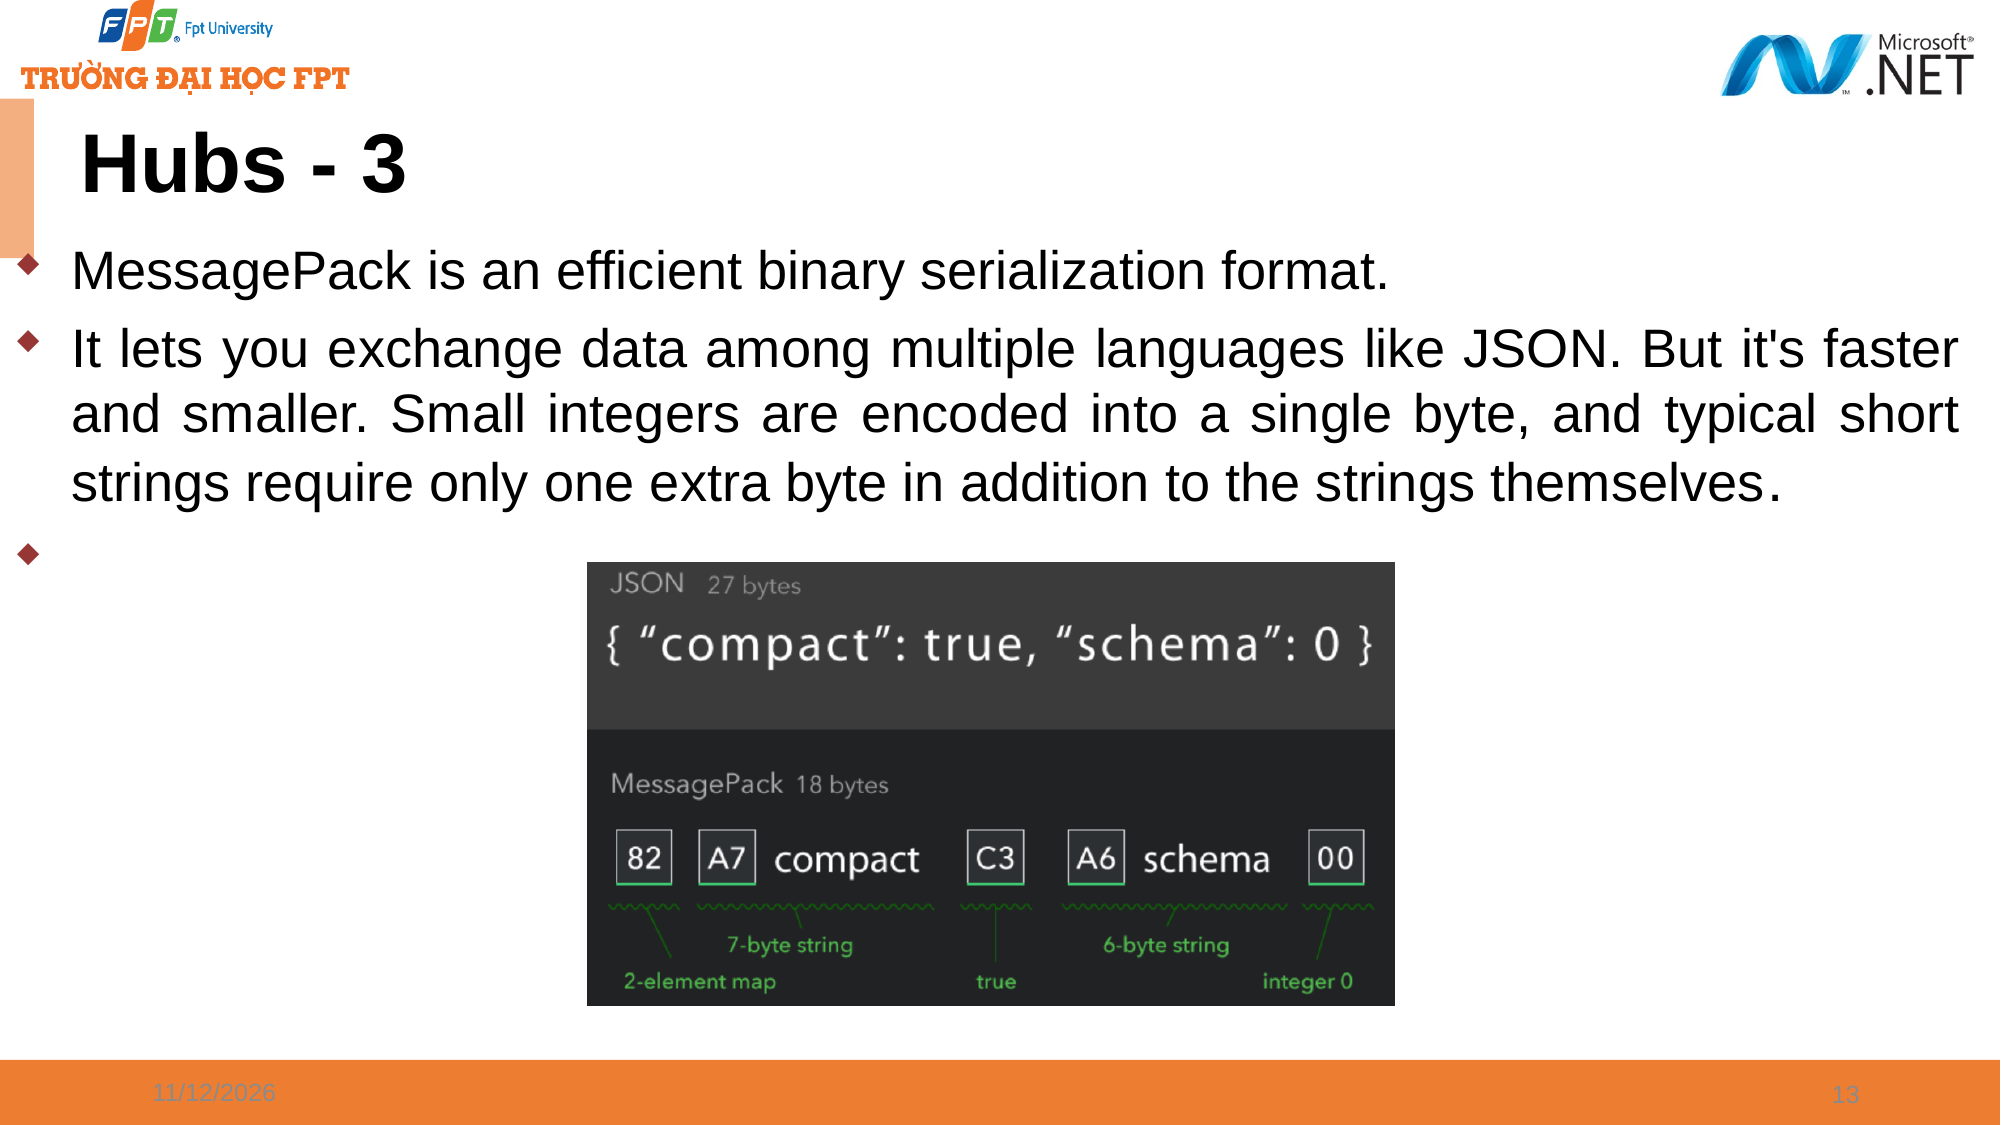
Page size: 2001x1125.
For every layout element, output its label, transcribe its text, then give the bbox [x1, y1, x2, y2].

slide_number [137, 1061, 588, 1122]
title Hubs - 3 [65, 118, 1952, 213]
picture [587, 562, 1395, 1006]
slide_number 13 [1424, 1063, 1875, 1123]
text_box MessagePack is an efficient binary serialization format. It lets you exchange data among multiple languages like JSON. But it's faster and smaller. Small integers are encoded into a single byte, and typical short strings require only one extra byte in addition to the strings themselves. [0, 228, 1978, 888]
picture [1685, 0, 2001, 129]
